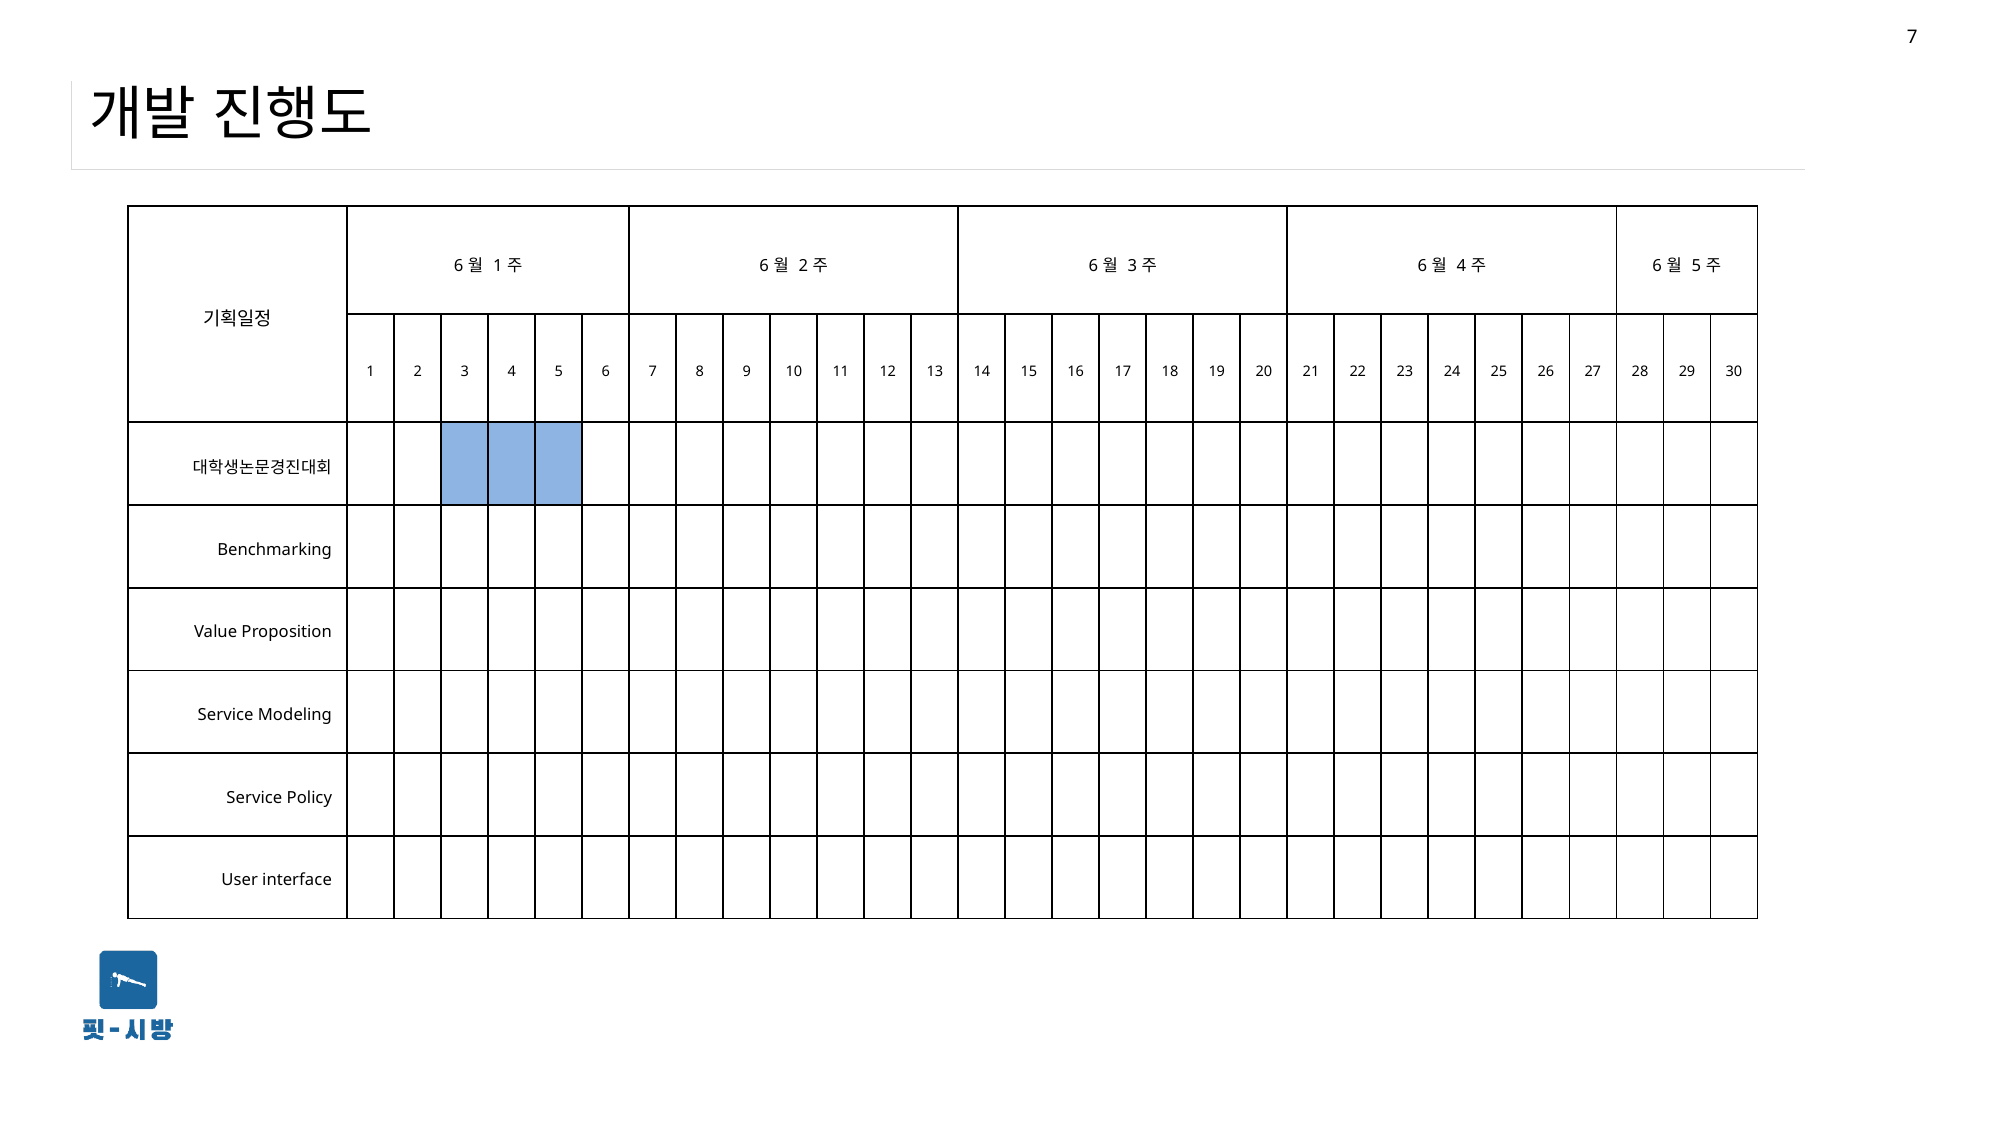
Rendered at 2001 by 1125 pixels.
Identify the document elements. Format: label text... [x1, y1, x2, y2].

table_cell [536, 754, 581, 835]
table_cell [442, 589, 487, 670]
table_cell [771, 589, 816, 670]
table_cell [1429, 589, 1474, 670]
table_cell [959, 754, 1004, 835]
table_cell [677, 754, 722, 835]
table_cell 21 [1288, 315, 1333, 421]
table_cell [1476, 754, 1521, 835]
table_cell [630, 423, 675, 504]
table_cell [348, 671, 393, 752]
table_cell [1053, 506, 1098, 587]
table_cell 13 [912, 315, 957, 421]
table_cell [724, 423, 769, 504]
table_cell [865, 837, 910, 918]
table_cell [489, 506, 534, 587]
table_header 기획일정 [129, 207, 346, 421]
table_cell [1382, 423, 1427, 504]
table_header 6월 3주 [959, 207, 1286, 313]
table_cell [1711, 837, 1757, 918]
table_cell Service Modeling [129, 671, 346, 752]
table_cell [1523, 671, 1569, 752]
table_cell [724, 754, 769, 835]
table_cell 10 [771, 315, 816, 421]
table_cell [1429, 506, 1474, 587]
table_cell [1147, 754, 1192, 835]
table_cell [1194, 837, 1239, 918]
table_cell [1335, 423, 1380, 504]
table_cell [395, 589, 440, 670]
table_cell [1570, 837, 1616, 918]
table_cell 4 [489, 315, 534, 421]
table_cell Value Proposition [129, 589, 346, 670]
table_cell [583, 423, 628, 504]
table_cell [1288, 754, 1333, 835]
table_cell [1100, 506, 1145, 587]
table_cell [348, 754, 393, 835]
table_cell [1100, 423, 1145, 504]
table_cell [771, 754, 816, 835]
table_cell [1288, 837, 1333, 918]
table_cell [724, 671, 769, 752]
table_cell [1288, 671, 1333, 752]
table_cell [818, 589, 863, 670]
table_cell [1335, 589, 1380, 670]
table_cell [1335, 671, 1380, 752]
table_cell [1570, 506, 1616, 587]
table_cell [1523, 837, 1569, 918]
table_cell [1194, 423, 1239, 504]
table_cell [442, 837, 487, 918]
table_cell [1241, 423, 1286, 504]
table_cell [1053, 671, 1098, 752]
table_cell [818, 423, 863, 504]
table_cell [865, 671, 910, 752]
table_cell [1241, 589, 1286, 670]
table_cell [442, 506, 487, 587]
table_cell [1570, 671, 1616, 752]
table_cell [536, 589, 581, 670]
table_cell [771, 837, 816, 918]
table_cell [1006, 837, 1051, 918]
table_cell 14 [959, 315, 1004, 421]
table_cell [489, 837, 534, 918]
table_cell [630, 837, 675, 918]
table_cell [1241, 754, 1286, 835]
table_cell [1617, 671, 1663, 752]
table_cell [865, 506, 910, 587]
table_cell [395, 506, 440, 587]
picture [73, 940, 183, 1052]
table_cell [912, 589, 957, 670]
table_cell [771, 423, 816, 504]
table_cell [1053, 423, 1098, 504]
table_cell [959, 506, 1004, 587]
table_cell [1476, 837, 1521, 918]
table_cell [630, 589, 675, 670]
table_cell [959, 837, 1004, 918]
table_cell 20 [1241, 315, 1286, 421]
table_cell [1523, 754, 1569, 835]
table_cell [1617, 754, 1663, 835]
table_cell [348, 837, 393, 918]
table_cell 19 [1194, 315, 1239, 421]
table_cell [1006, 671, 1051, 752]
table_cell [1194, 754, 1239, 835]
table_cell [1429, 671, 1474, 752]
table_cell [1570, 423, 1616, 504]
table_cell [1053, 589, 1098, 670]
table_cell [1617, 589, 1663, 670]
table_cell [818, 671, 863, 752]
table_cell [1147, 589, 1192, 670]
table_cell [348, 506, 393, 587]
table_cell [1147, 506, 1192, 587]
table_cell [489, 671, 534, 752]
text_box 7 [1892, 17, 2000, 58]
table_cell 22 [1335, 315, 1380, 421]
table_cell [1476, 589, 1521, 670]
table_cell Service Policy [129, 754, 346, 835]
table_cell [1711, 589, 1757, 670]
table_cell [724, 506, 769, 587]
table_cell [1664, 506, 1710, 587]
table_header 6월 2주 [630, 207, 957, 313]
table_cell [583, 506, 628, 587]
table_cell [536, 506, 581, 587]
table_cell 3 [442, 315, 487, 421]
table_cell 18 [1147, 315, 1192, 421]
table_cell [1006, 506, 1051, 587]
table_cell [489, 589, 534, 670]
table_cell [1006, 589, 1051, 670]
table_cell [1006, 754, 1051, 835]
table_cell [865, 423, 910, 504]
table_cell [724, 589, 769, 670]
table_cell [536, 671, 581, 752]
table_cell 5 [536, 315, 581, 421]
table_cell [959, 671, 1004, 752]
table_header 6월 5주 [1617, 207, 1757, 313]
table_cell 27 [1570, 315, 1616, 421]
table_cell [677, 506, 722, 587]
table_cell [1382, 671, 1427, 752]
table_cell 26 [1523, 315, 1569, 421]
table_cell [1194, 589, 1239, 670]
table_cell [630, 506, 675, 587]
table_cell [583, 671, 628, 752]
table_cell [1523, 423, 1569, 504]
table_cell [1100, 837, 1145, 918]
table_cell 28 [1617, 315, 1663, 421]
table_cell [1100, 754, 1145, 835]
table_cell [1664, 589, 1710, 670]
table_cell [442, 671, 487, 752]
table_cell [865, 754, 910, 835]
table_cell [630, 754, 675, 835]
title 개발 진행도 [74, 61, 1949, 162]
table_cell [348, 589, 393, 670]
table_cell [1288, 589, 1333, 670]
table_cell [536, 837, 581, 918]
table_cell [1711, 423, 1757, 504]
table_cell 11 [818, 315, 863, 421]
table_cell [1570, 589, 1616, 670]
table_cell [1147, 423, 1192, 504]
table_cell [1100, 671, 1145, 752]
table_cell [1382, 506, 1427, 587]
table_cell [1523, 506, 1569, 587]
table_cell [912, 754, 957, 835]
table_cell 23 [1382, 315, 1427, 421]
table_cell [489, 423, 534, 504]
table_cell [1241, 506, 1286, 587]
table_cell [1288, 506, 1333, 587]
table_cell [1053, 754, 1098, 835]
table_cell [1241, 837, 1286, 918]
table_cell [1006, 423, 1051, 504]
table_cell 15 [1006, 315, 1051, 421]
table_cell [818, 754, 863, 835]
table_cell [583, 754, 628, 835]
table_cell 7 [630, 315, 675, 421]
table_cell [1617, 506, 1663, 587]
table_cell 17 [1100, 315, 1145, 421]
table_cell [489, 754, 534, 835]
table_cell [395, 423, 440, 504]
table_cell [771, 506, 816, 587]
table_cell [677, 837, 722, 918]
table_cell [1147, 671, 1192, 752]
table_cell [1570, 754, 1616, 835]
table_cell [1335, 837, 1380, 918]
table_cell [395, 837, 440, 918]
table_cell [912, 423, 957, 504]
table_cell [630, 671, 675, 752]
table_cell [1476, 506, 1521, 587]
table_cell [1476, 671, 1521, 752]
table_cell [395, 671, 440, 752]
table_cell [865, 589, 910, 670]
table_cell [1147, 837, 1192, 918]
table_cell [724, 837, 769, 918]
table_cell [1664, 423, 1710, 504]
table_cell [959, 589, 1004, 670]
table_cell [677, 589, 722, 670]
table_cell [1476, 423, 1521, 504]
table_cell 24 [1429, 315, 1474, 421]
table_cell 12 [865, 315, 910, 421]
table_cell 8 [677, 315, 722, 421]
table_cell [1382, 589, 1427, 670]
table_cell [583, 837, 628, 918]
table_header 6월 4주 [1288, 207, 1616, 313]
table_cell [1382, 754, 1427, 835]
table_cell [1664, 671, 1710, 752]
table_cell [583, 589, 628, 670]
table_cell [442, 423, 487, 504]
table_cell [1335, 754, 1380, 835]
table_cell [1288, 423, 1333, 504]
table_cell [1711, 671, 1757, 752]
table_cell [1053, 837, 1098, 918]
table_cell [912, 837, 957, 918]
table_cell [912, 506, 957, 587]
table_cell [1523, 589, 1569, 670]
table_cell [536, 423, 581, 504]
table_cell [395, 754, 440, 835]
table_cell [348, 423, 393, 504]
table_cell [1241, 671, 1286, 752]
table_cell [677, 671, 722, 752]
table_cell [1194, 671, 1239, 752]
table_cell [1194, 506, 1239, 587]
table_cell [1335, 506, 1380, 587]
table_cell 29 [1664, 315, 1710, 421]
table_cell [442, 754, 487, 835]
table_cell [959, 423, 1004, 504]
table_cell [818, 506, 863, 587]
table_cell 1 [348, 315, 393, 421]
table_cell [1664, 754, 1710, 835]
table_cell [771, 671, 816, 752]
table_cell [1664, 837, 1710, 918]
table_cell [818, 837, 863, 918]
table_cell 6 [583, 315, 628, 421]
table_cell 9 [724, 315, 769, 421]
table_cell [1711, 506, 1757, 587]
table_cell Benchmarking [129, 506, 346, 587]
table_cell User interface [129, 837, 346, 918]
table_cell [1617, 423, 1663, 504]
table_cell [1100, 589, 1145, 670]
table_cell 16 [1053, 315, 1098, 421]
table_cell [1382, 837, 1427, 918]
table_header 6월 1주 [348, 207, 628, 313]
table_cell 대학생논문경진대회 [129, 423, 346, 504]
table_cell [912, 671, 957, 752]
table_cell [677, 423, 722, 504]
table_cell [1617, 837, 1663, 918]
table_cell [1711, 754, 1757, 835]
table_cell [1429, 423, 1474, 504]
table_cell [1429, 837, 1474, 918]
table_cell [1429, 754, 1474, 835]
table_cell 2 [395, 315, 440, 421]
table_cell 30 [1711, 315, 1757, 421]
table_cell 25 [1476, 315, 1521, 421]
